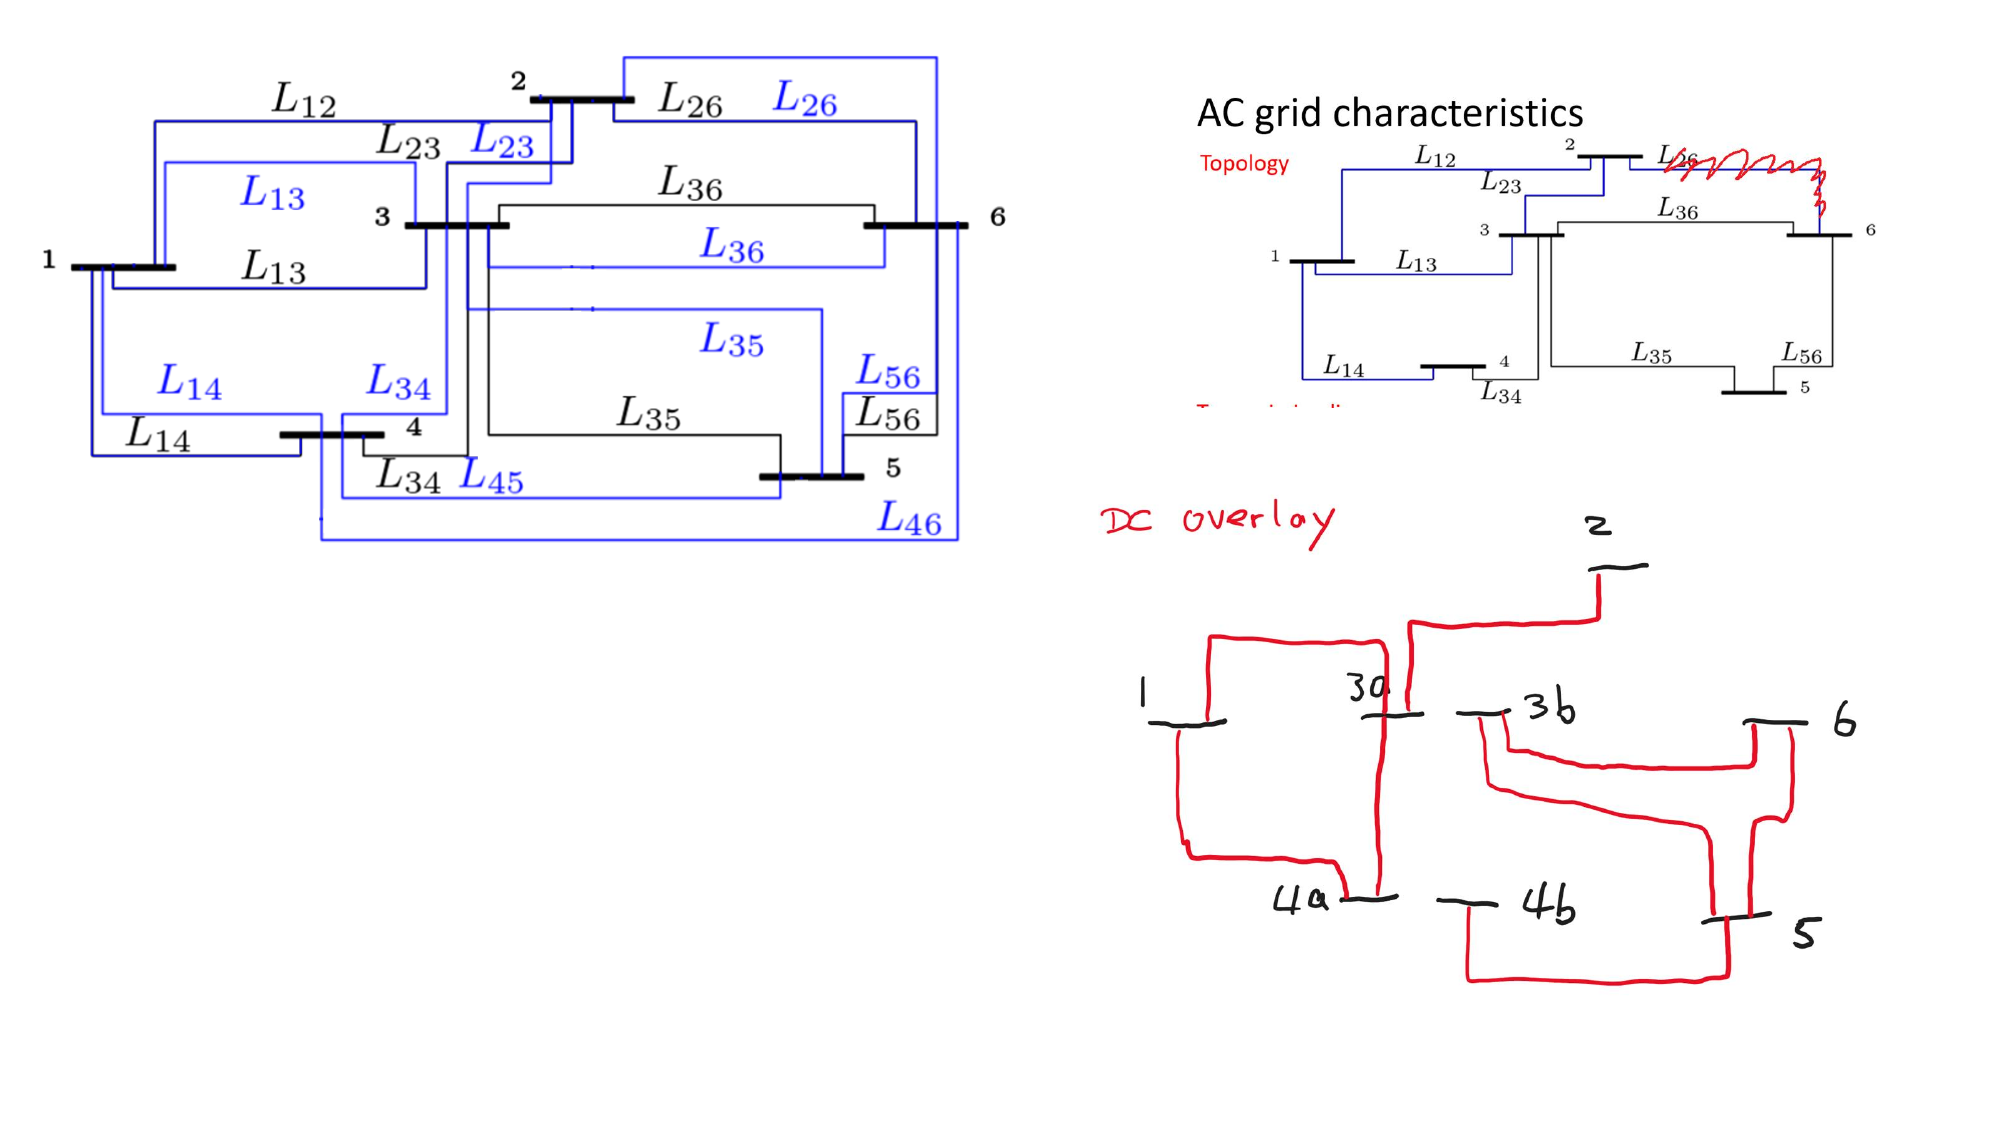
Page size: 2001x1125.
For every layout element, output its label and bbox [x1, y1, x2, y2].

picture [1068, 484, 1878, 1015]
picture [24, 40, 1029, 563]
picture [1177, 92, 1890, 408]
